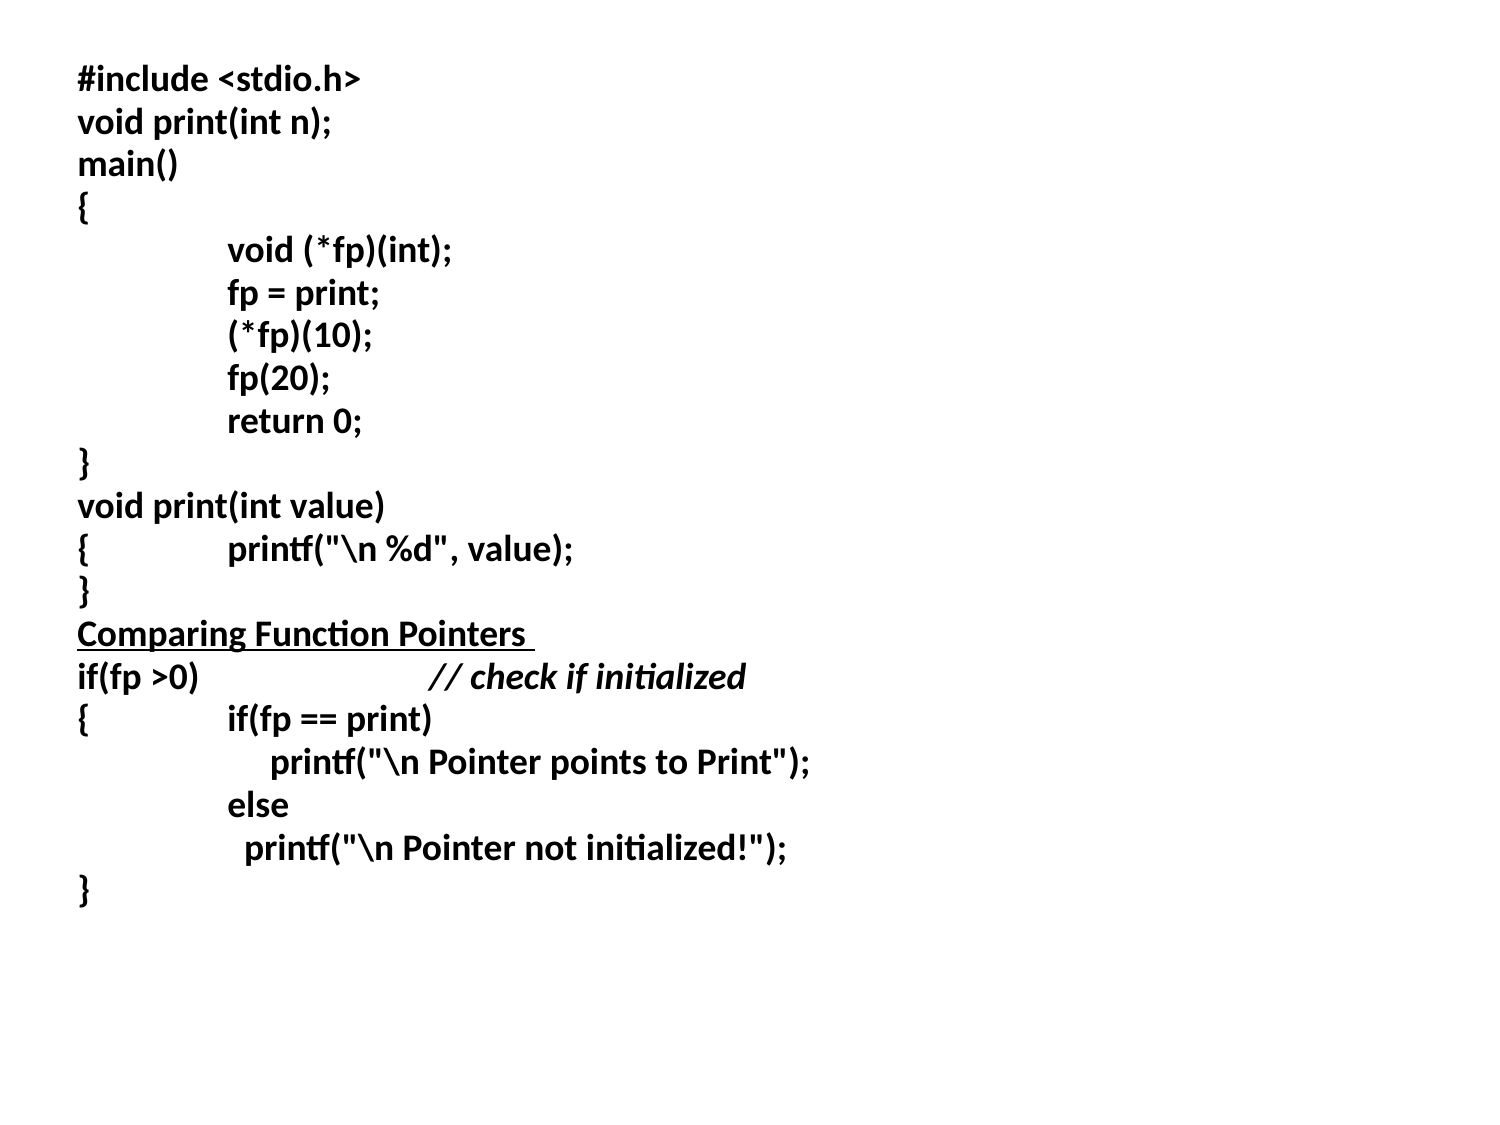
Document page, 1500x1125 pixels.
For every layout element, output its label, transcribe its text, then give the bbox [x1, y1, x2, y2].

text_box #include <stdio.h> void print(int n); main() { void (*fp)(int); fp = print; (*fp)(10); fp(20); return 0; } void print(int value) { printf("\n %d", value); } Comparing Function Pointers if(fp >0) // check if initialized { if(fp == print) printf("\n Pointer points to Print"); else printf("\n Pointer not initialized!"); } [62, 49, 1388, 919]
